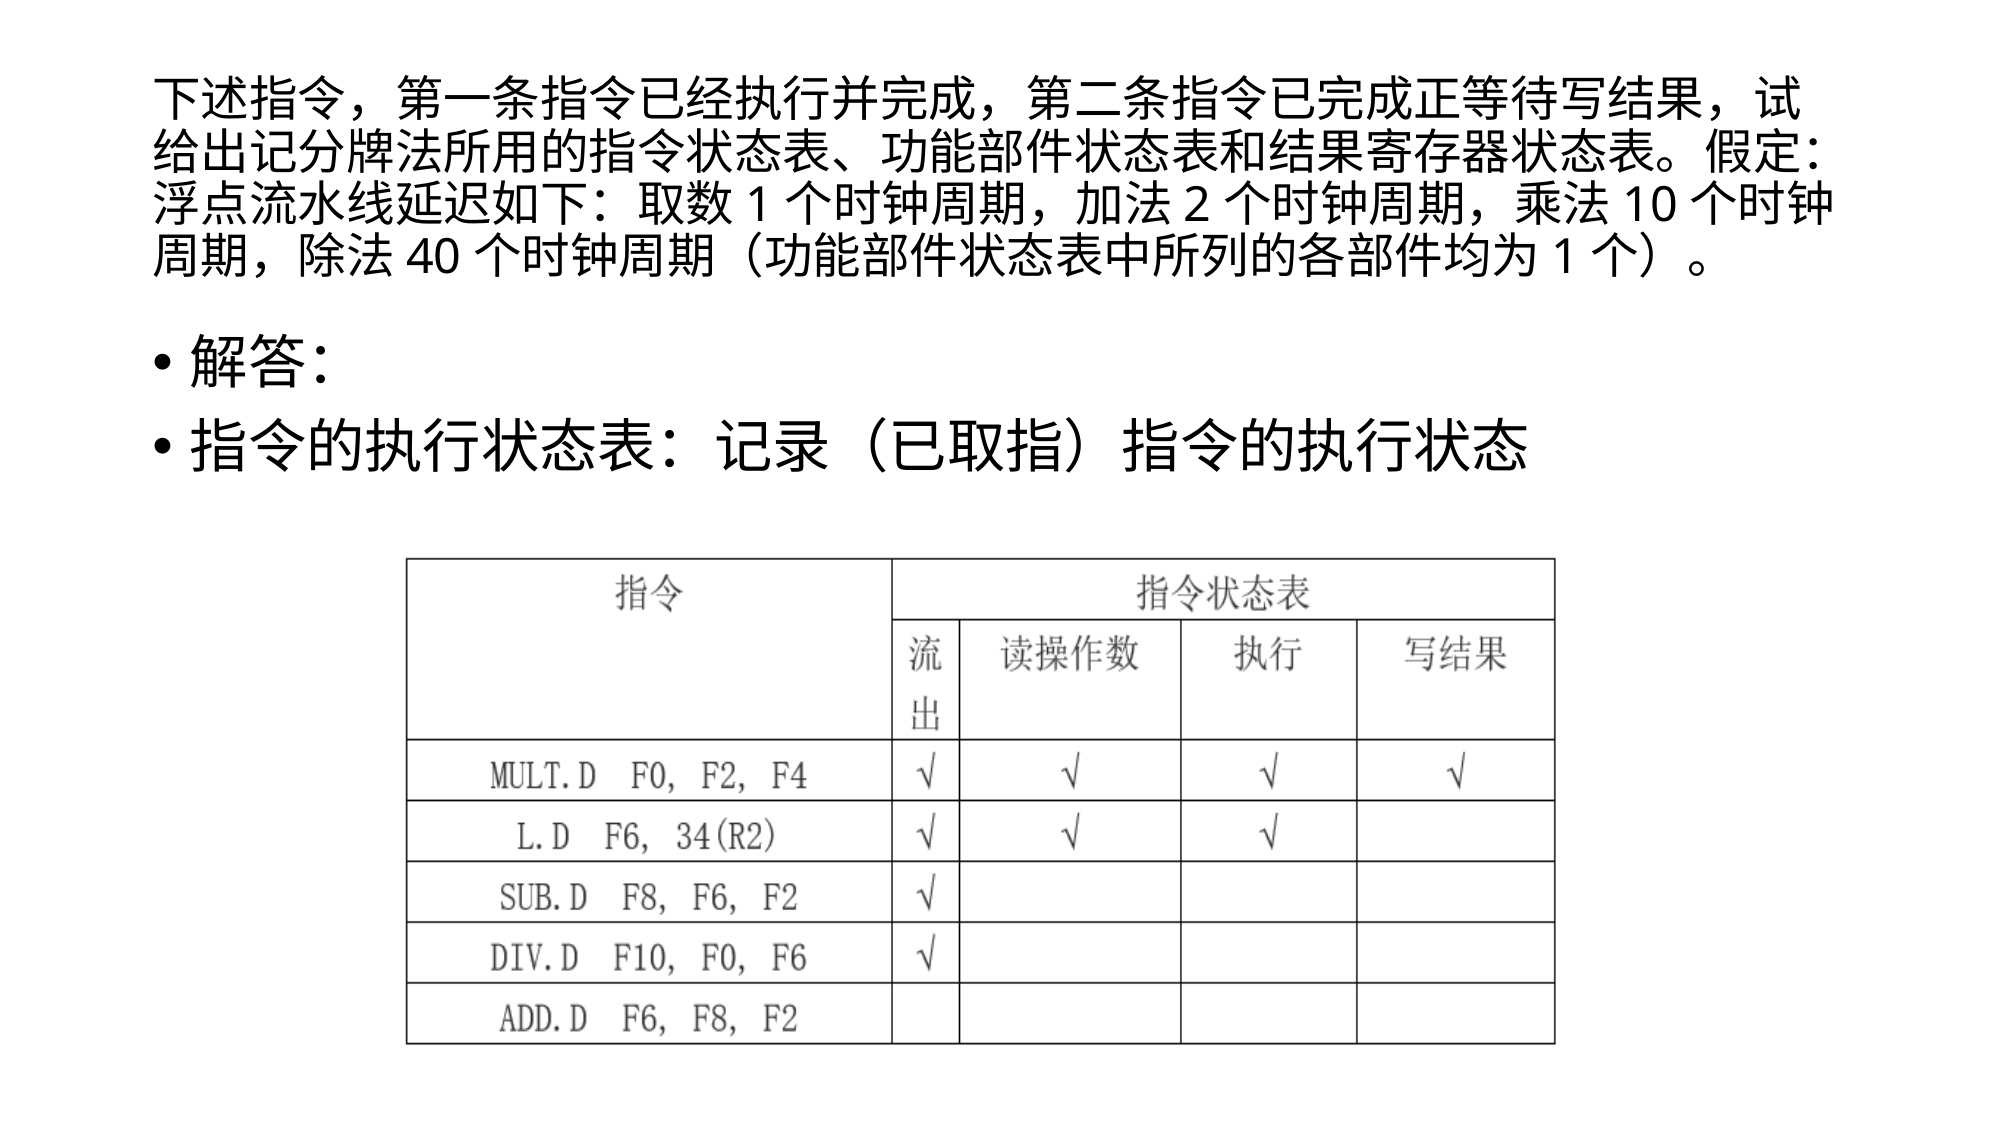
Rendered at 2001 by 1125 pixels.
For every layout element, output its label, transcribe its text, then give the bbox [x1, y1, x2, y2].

title 下述指令，第一条指令已经执行并完成，第二条指令已完成正等待写结果，试给出记分牌法所用的指令状态表、功能部件状态表和结果寄存器状态表。假定：浮点流水线延迟如下：取数1个时钟周期，加法2个时钟周期，乘法10个时钟周期，除法40个时钟周期（功能部件状态表中所列的各部件均为1个）。 [137, 59, 1863, 300]
picture [327, 514, 1613, 1104]
list 解答： 指令的执行状态表：记录（已取指）指令的执行状态 [137, 326, 1863, 1014]
